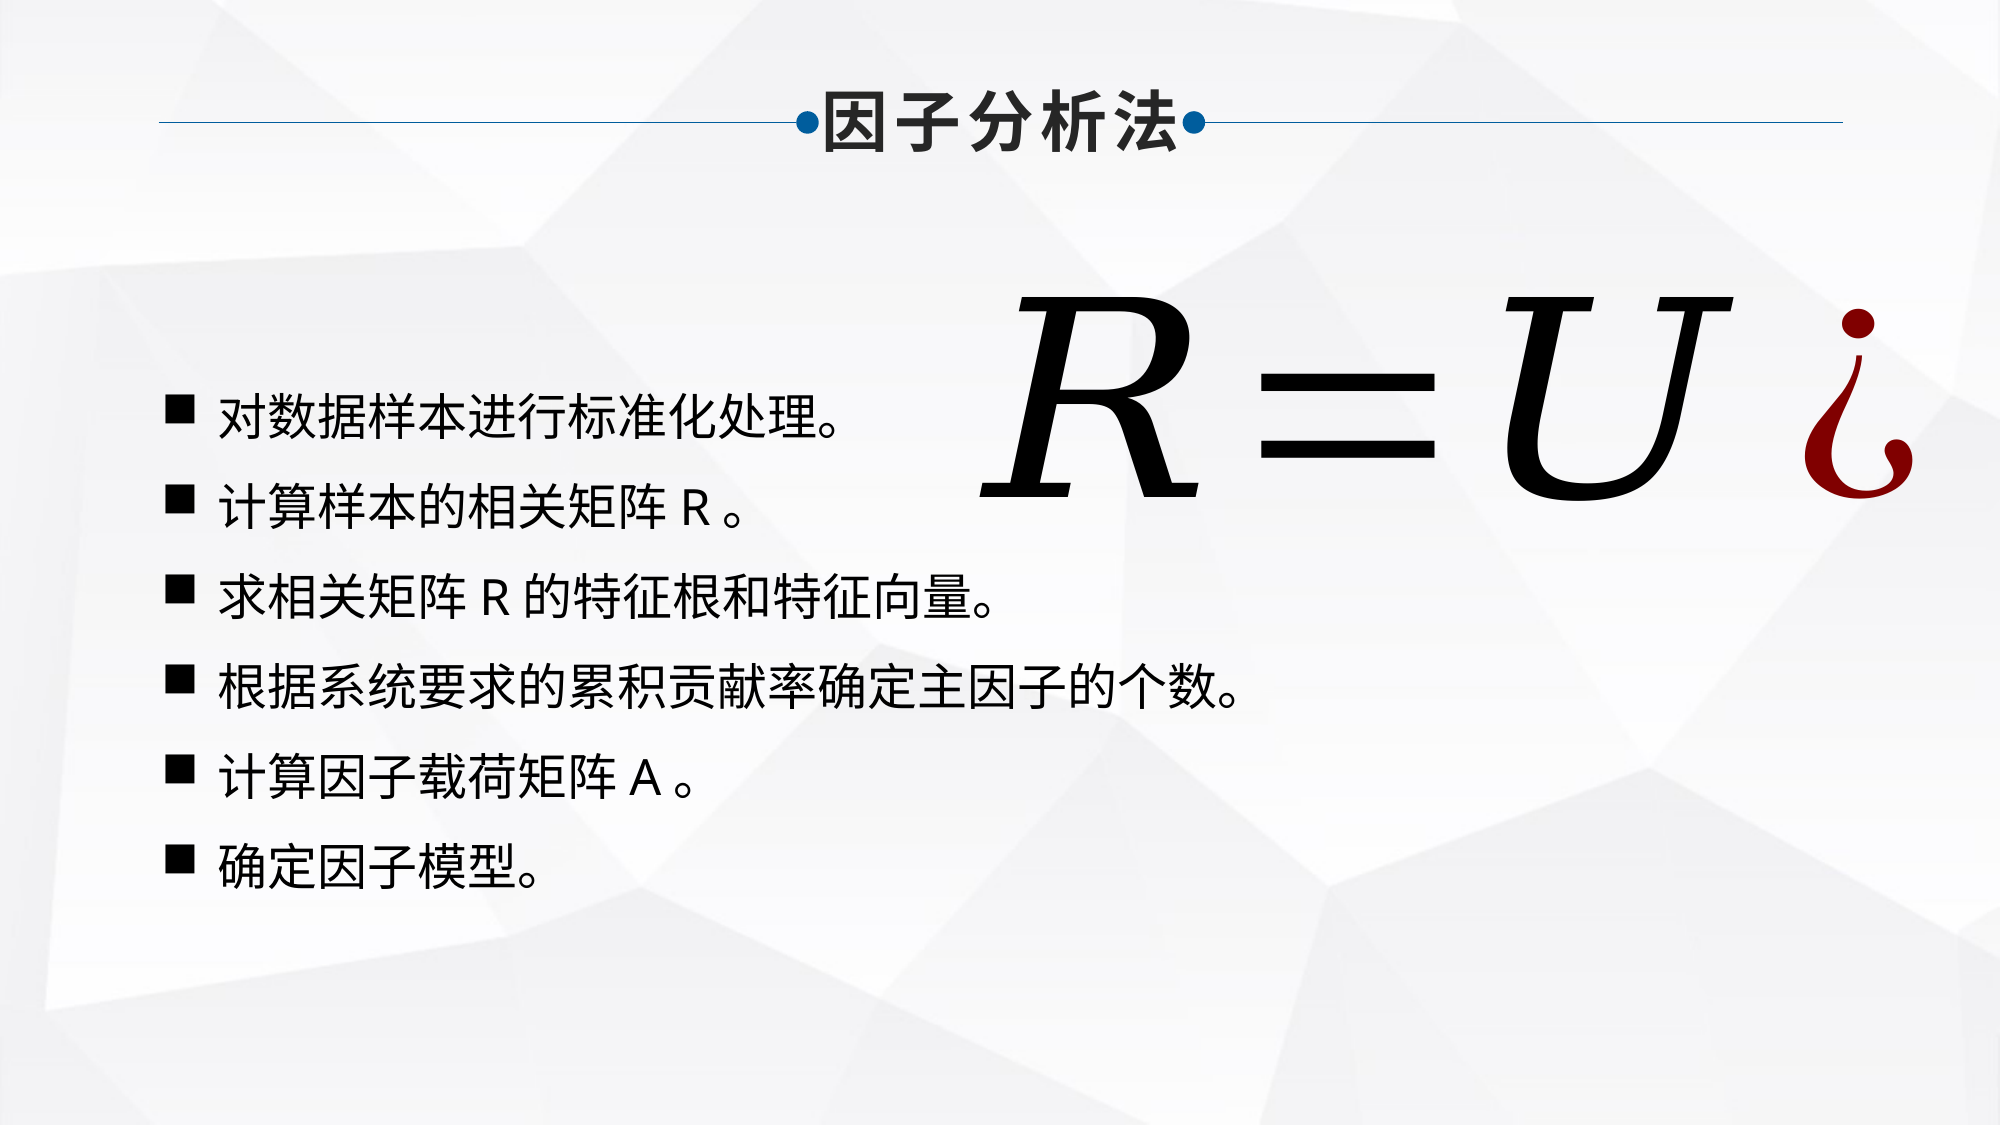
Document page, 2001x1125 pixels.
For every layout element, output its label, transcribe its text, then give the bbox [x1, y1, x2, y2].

text_box 对数据样本进行标准化处理。 计算样本的相关矩阵R。 求相关矩阵R的特征根和特征向量。 根据系统要求的累积贡献率确定主因子的个数。 计算因子载荷矩阵A。 确定因子模型。 [146, 348, 1246, 904]
picture [0, 0, 2000, 1125]
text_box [1182, 111, 1843, 134]
text_box 因子分析法 [806, 72, 1195, 168]
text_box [158, 111, 819, 134]
